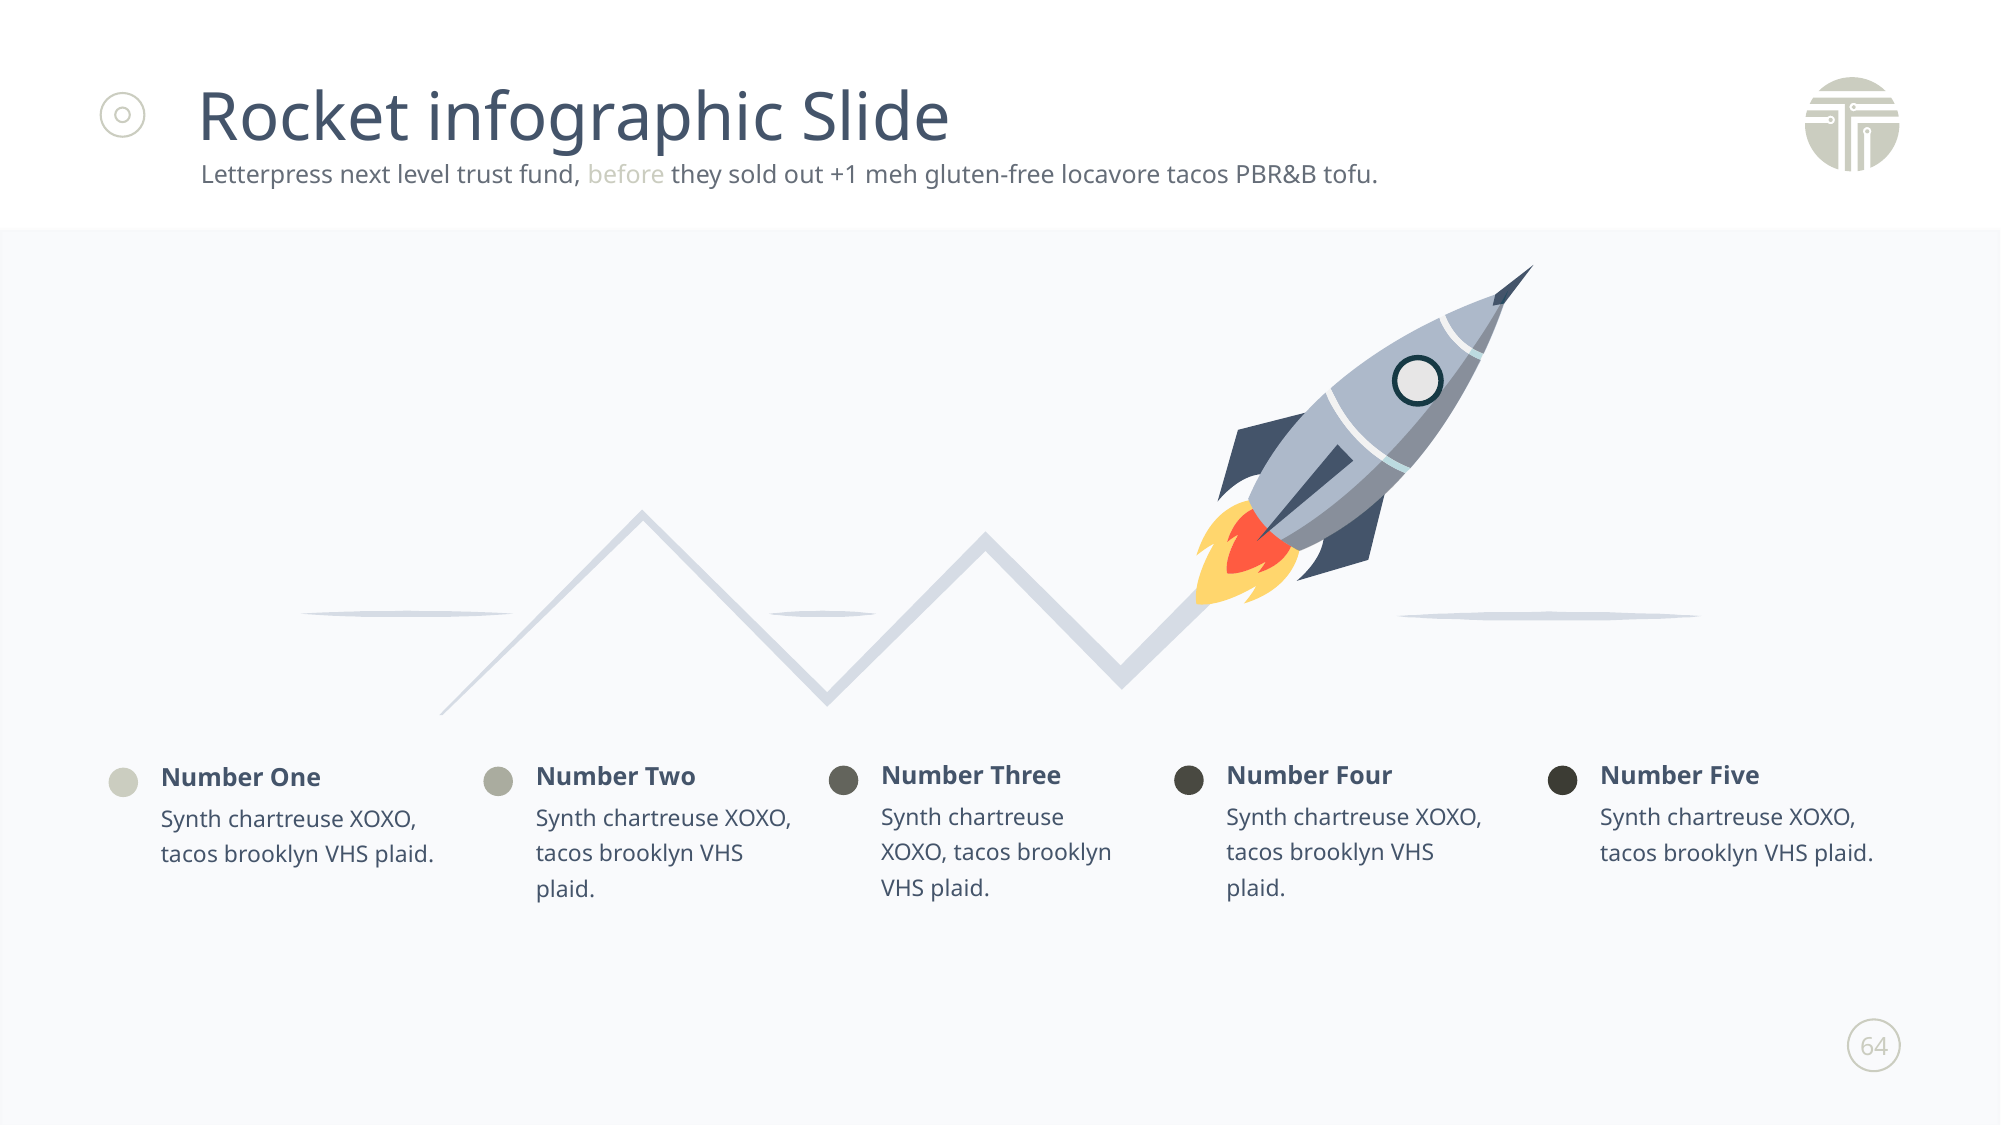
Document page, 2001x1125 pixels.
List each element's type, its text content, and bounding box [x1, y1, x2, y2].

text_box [483, 763, 806, 909]
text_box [300, 264, 1702, 716]
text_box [1547, 762, 1880, 905]
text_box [1174, 762, 1499, 907]
list Rocket infographic Slide [182, 74, 1694, 155]
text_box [828, 762, 1137, 908]
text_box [108, 764, 461, 909]
list Letterpress next level trust fund, before they sold out +1 meh gluten-free locavore tacos PBR&B tofu. [185, 154, 1694, 199]
